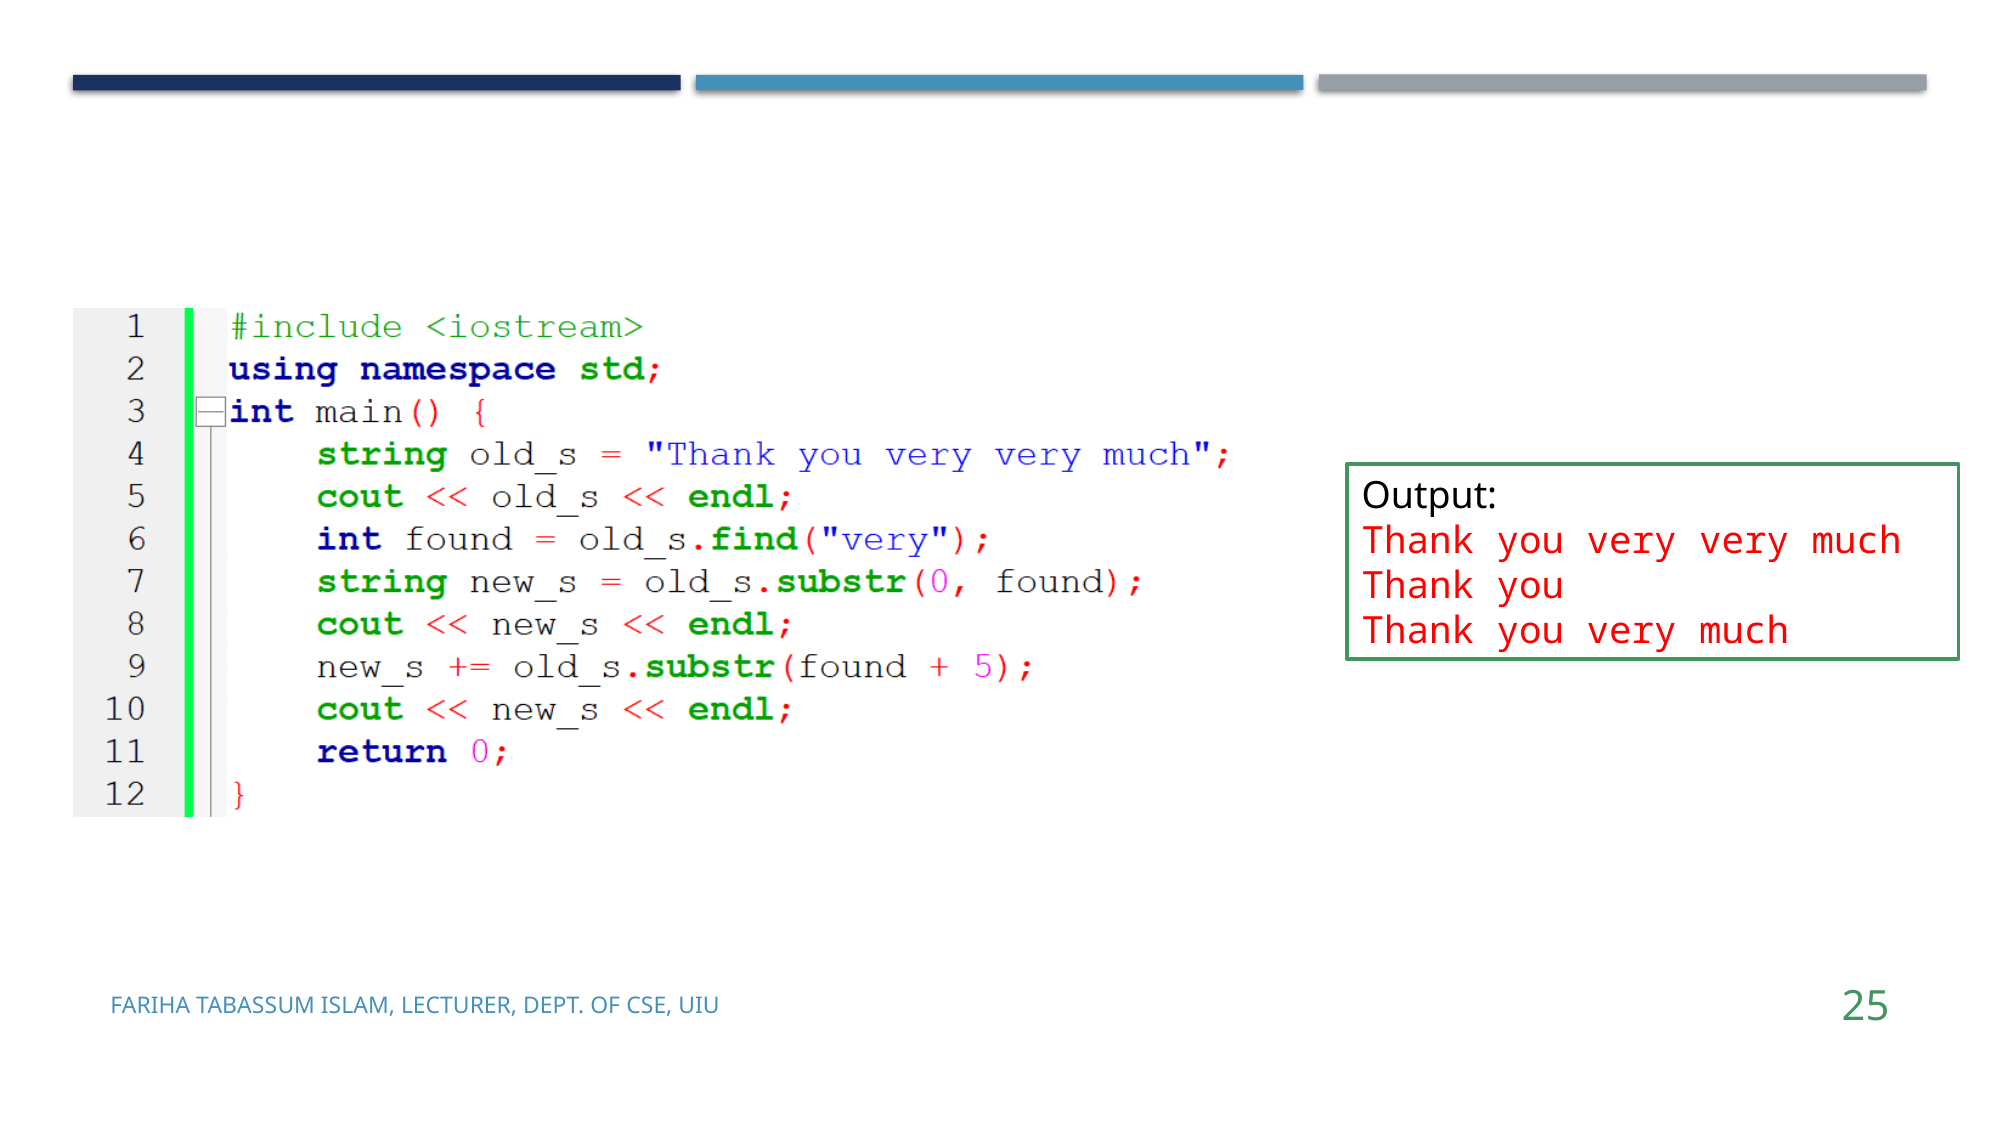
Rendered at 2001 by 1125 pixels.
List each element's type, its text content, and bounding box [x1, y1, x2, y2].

text_box Output: Thank you very very much Thank you Thank you very much [1345, 462, 1960, 661]
picture [72, 307, 1253, 818]
slide_number 25 [1732, 977, 1905, 1037]
footer Fariha Tabassum Islam, Lecturer, Dept. of CSE, UIU [95, 976, 1230, 1037]
